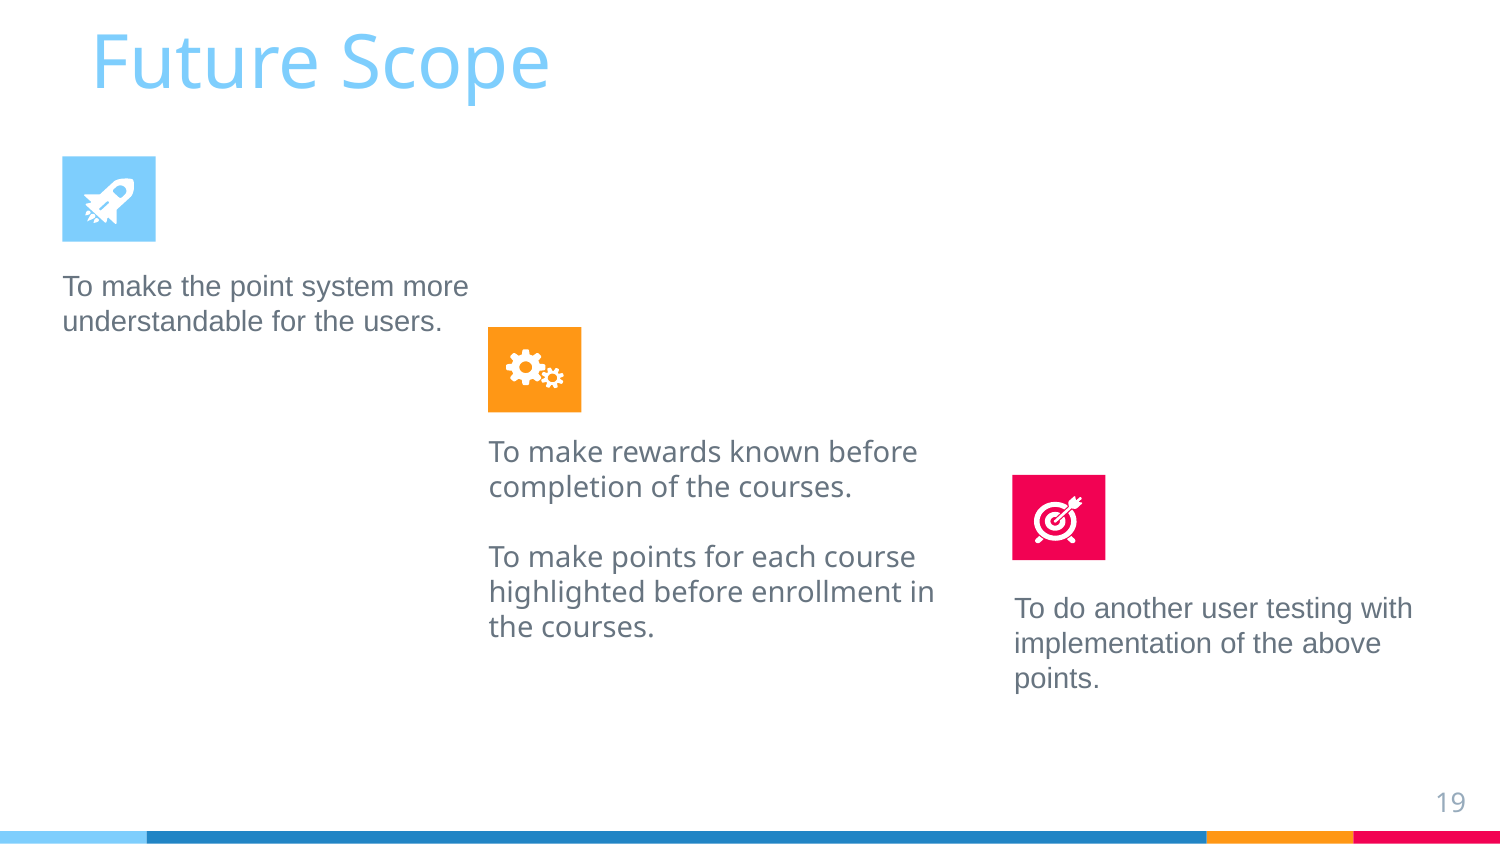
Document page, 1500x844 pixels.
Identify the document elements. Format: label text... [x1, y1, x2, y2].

slide_number 19 [1391, 770, 1482, 822]
text_box [488, 327, 582, 413]
title Future Scope [75, 0, 1310, 119]
text_box To do another user testing with implementation of the above points. [999, 581, 1450, 772]
text_box To make rewards known before completion of the courses. To make points for each course highlighted before enrollment in the courses. [473, 425, 1000, 721]
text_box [505, 348, 564, 389]
text_box To make the point system more understandable for the users. [47, 259, 498, 380]
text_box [1033, 496, 1083, 544]
text_box [62, 156, 156, 242]
text_box [1012, 474, 1106, 561]
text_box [83, 178, 135, 225]
